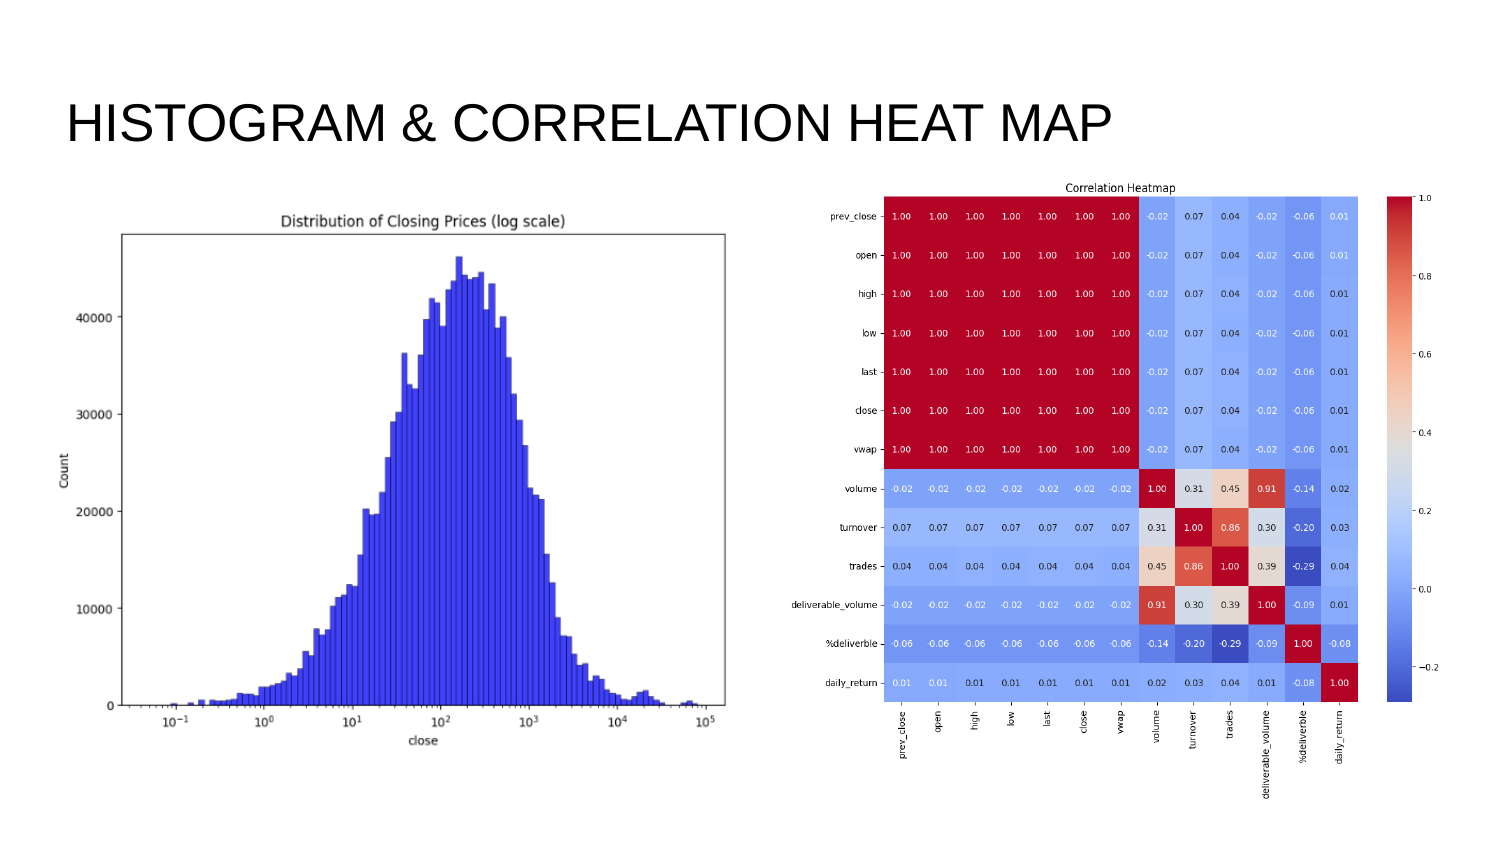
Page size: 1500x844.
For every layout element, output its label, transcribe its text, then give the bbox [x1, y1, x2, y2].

picture [783, 175, 1446, 805]
picture [50, 207, 727, 750]
title HISTOGRAM & CORRELATION HEAT MAP [51, 72, 1449, 167]
